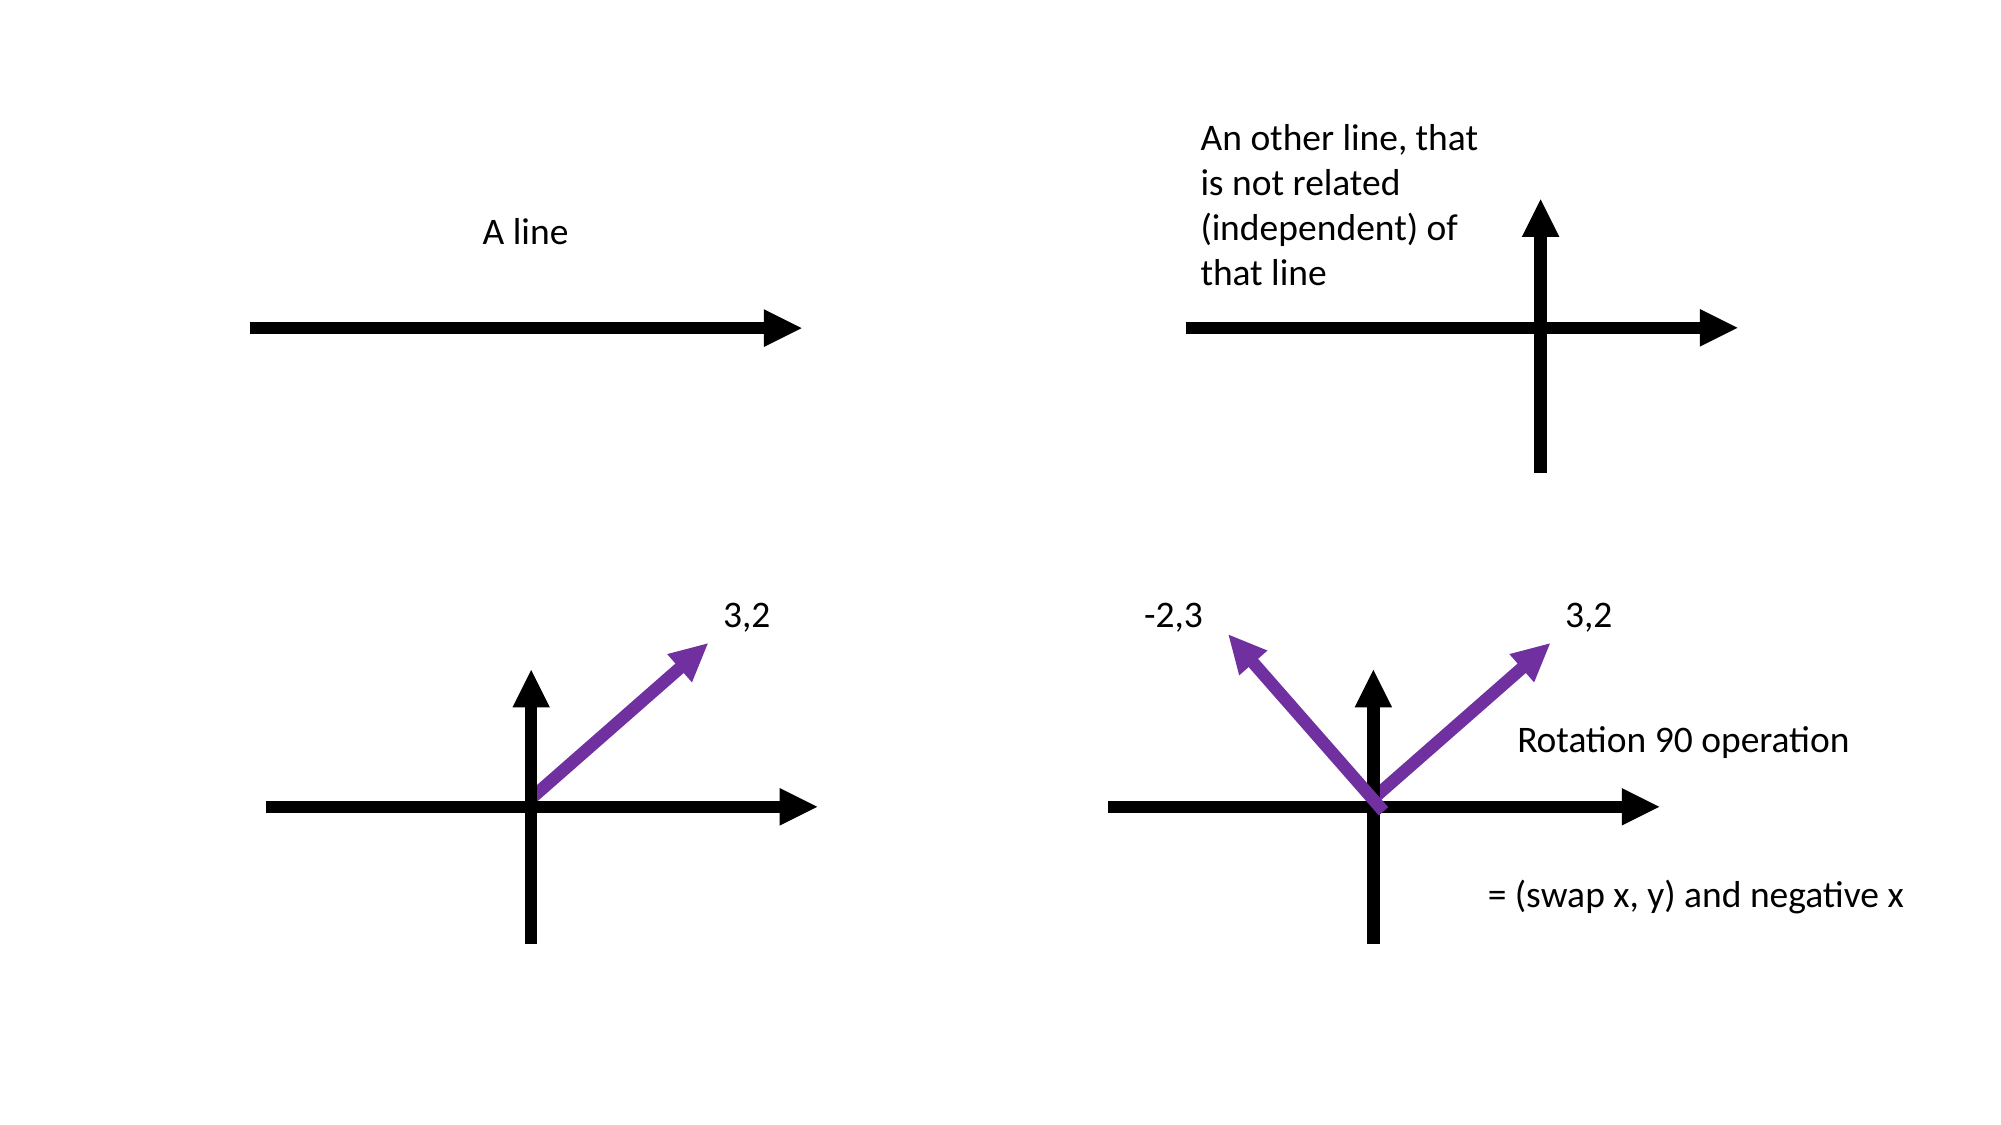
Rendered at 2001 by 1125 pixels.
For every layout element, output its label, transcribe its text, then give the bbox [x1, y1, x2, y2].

text_box 3,2 [1550, 582, 1628, 643]
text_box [531, 643, 708, 799]
text_box A line [467, 199, 584, 260]
text_box 3,2 [708, 582, 786, 643]
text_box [1217, 645, 1395, 801]
text_box An other line, that is not related (independent) of that line [1185, 105, 1521, 301]
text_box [1373, 643, 1550, 799]
text_box -2,3 [1129, 582, 1218, 643]
text_box Rotation 90 operation [1550, 708, 1865, 768]
text_box = (swap x, y) and negative x [1464, 862, 1920, 923]
